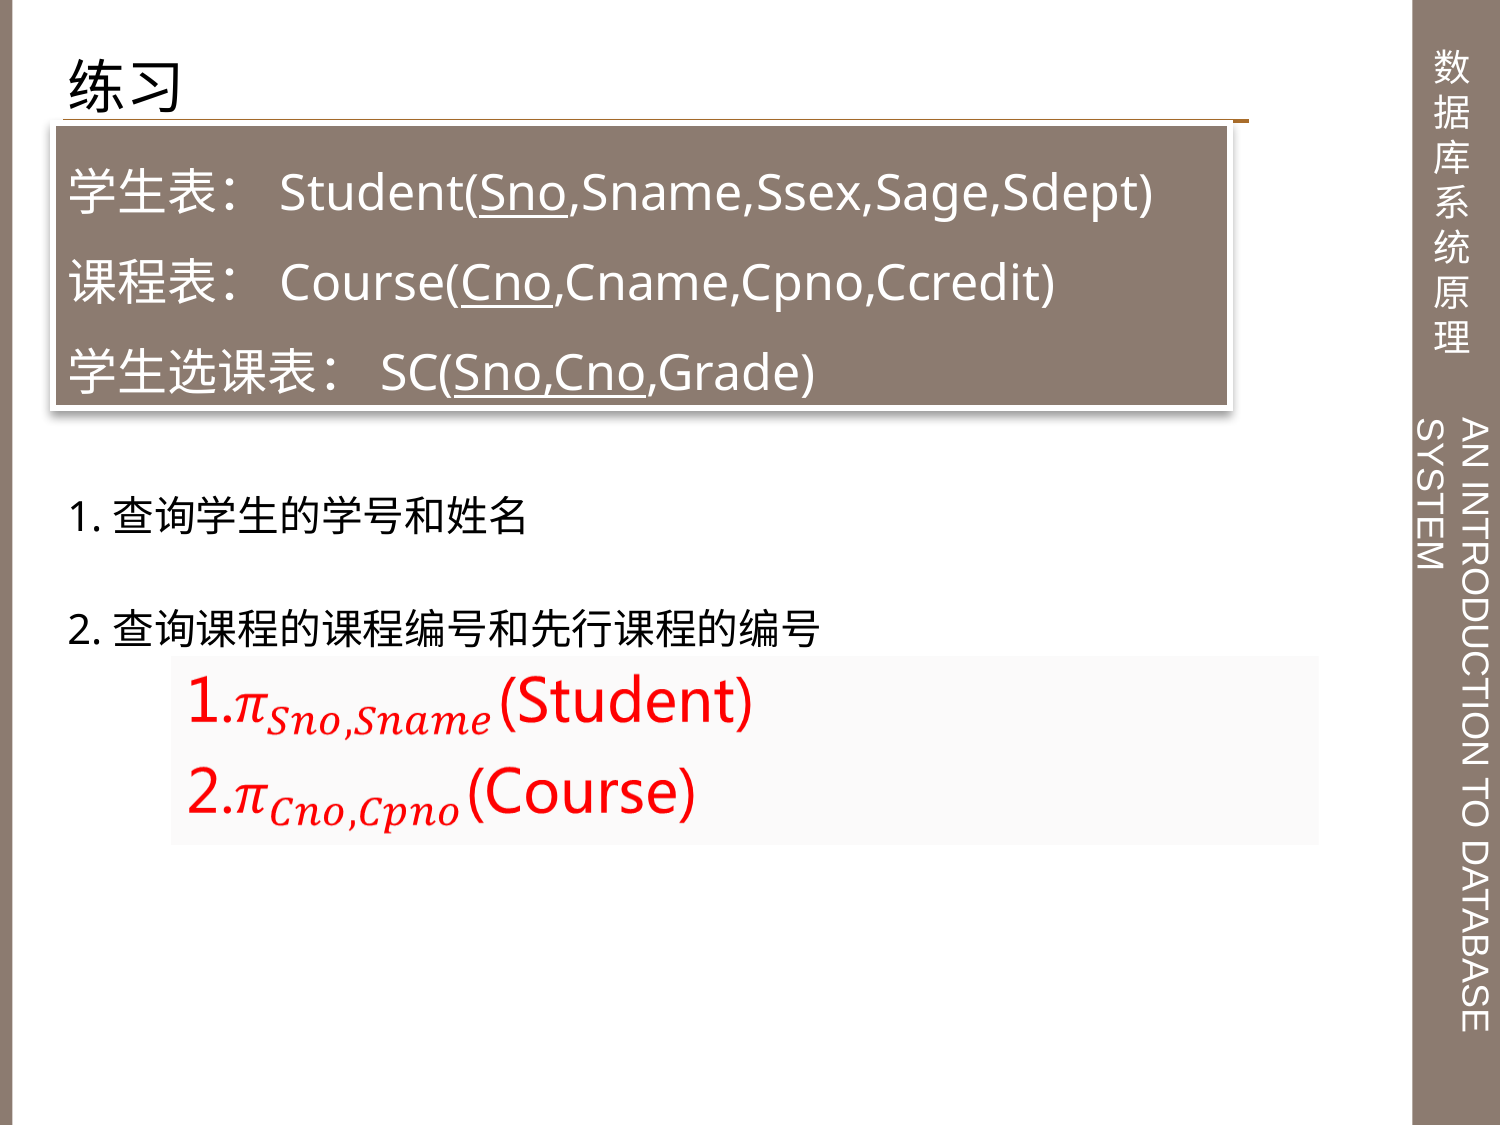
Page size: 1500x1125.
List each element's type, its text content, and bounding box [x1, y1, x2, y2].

text_box [171, 655, 1319, 845]
text_box 练习 [53, 42, 1223, 123]
list 1.查询学生的学号和姓名 2.查询课程的课程编号和先行课程的编号 [52, 432, 1365, 657]
text_box 学生表：Student(Sno,Sname,Ssex,Sage,Sdept) 课程表：Course(Cno,Cname,Cpno,Ccredit) 学生选课表：SC(Sno,Cno,Grade) [53, 123, 1230, 409]
